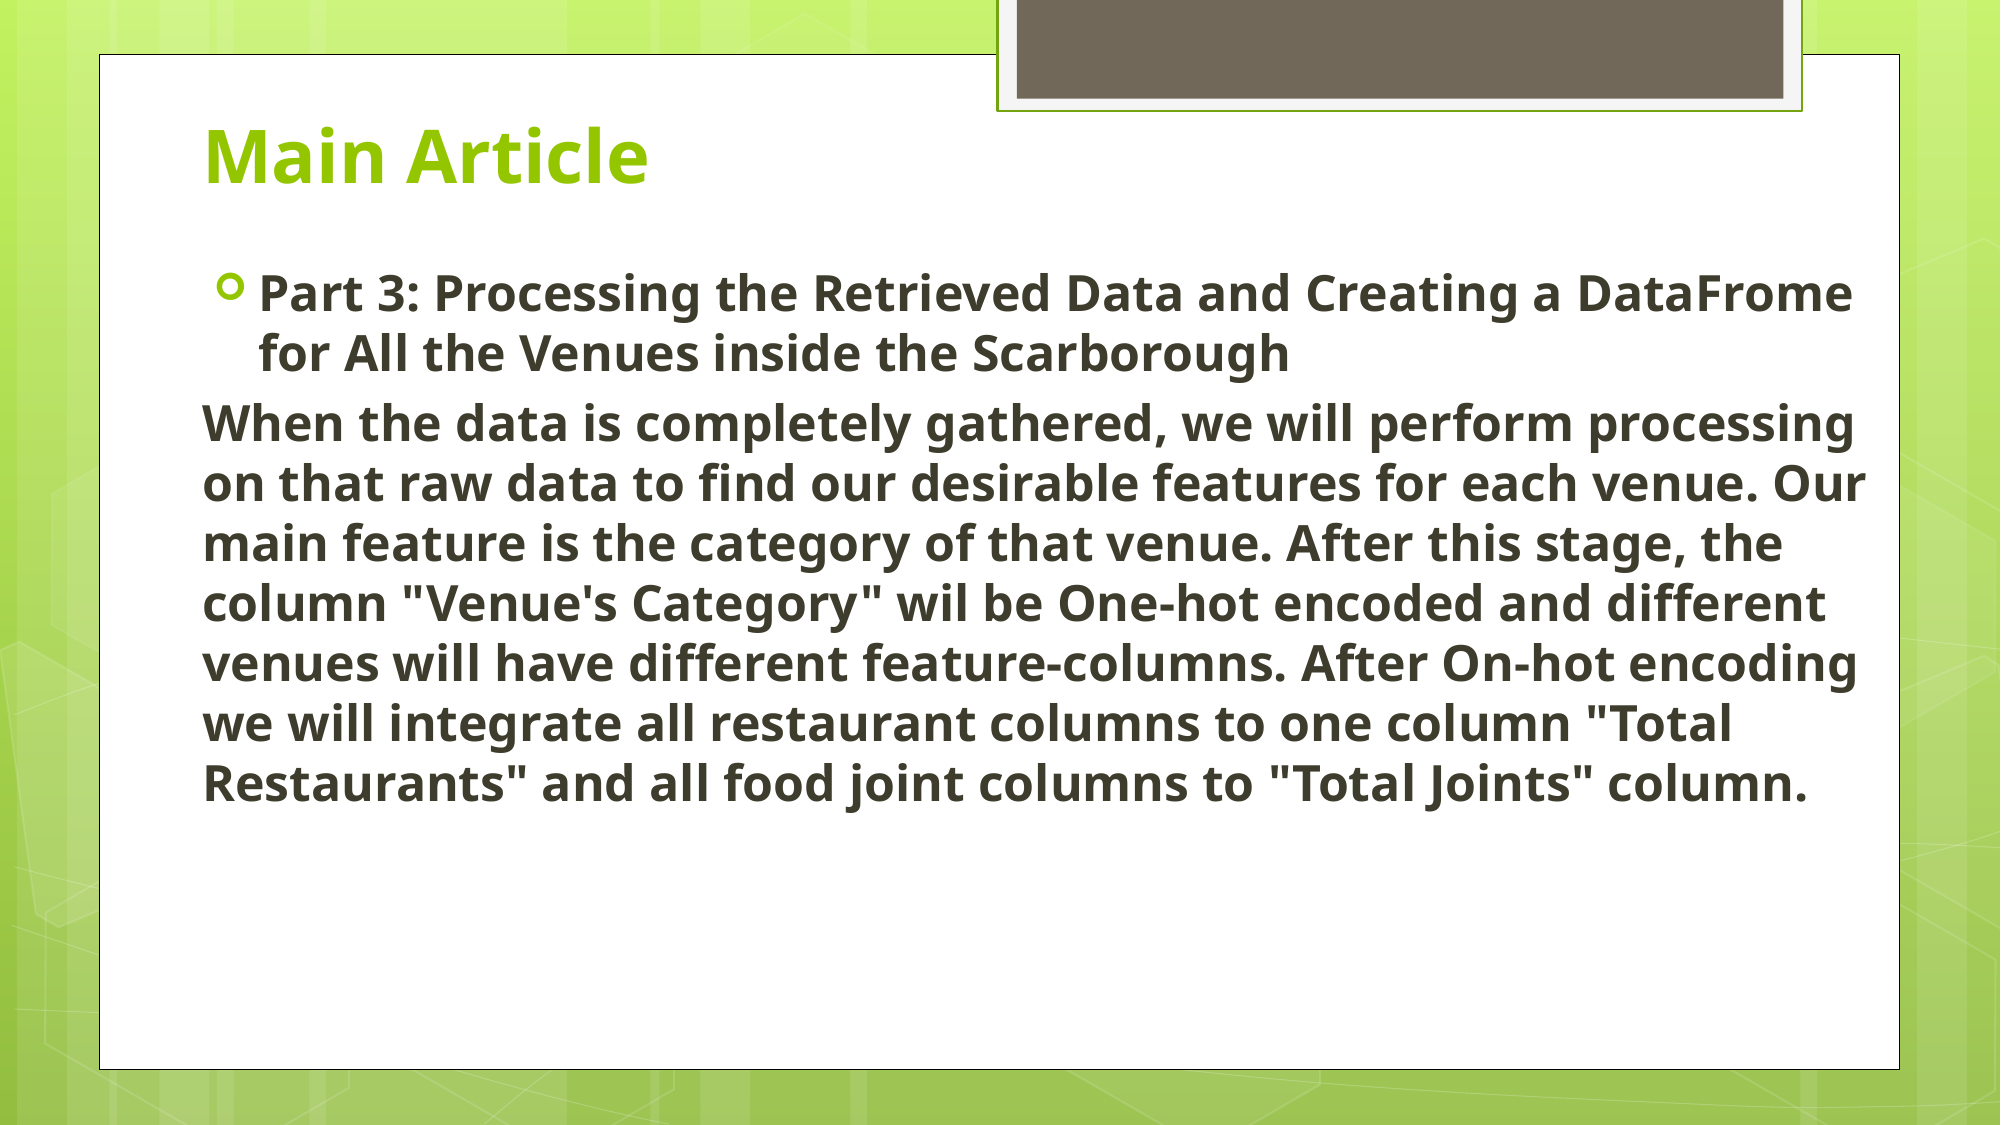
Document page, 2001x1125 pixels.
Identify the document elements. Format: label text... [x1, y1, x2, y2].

list Part 3: Processing the Retrieved Data and Creating a DataFrome for All the Venues inside the Scarborough When the data is completely gathered, we will perform processing on that raw data to find our desirable features for each venue. Our main feature is the category of that venue. After this stage, the column "Venue's Category" wil be One-hot encoded and different venues will have different feature-columns. After On-hot encoding we will integrate all restaurant columns to one column "Total Restaurants" and all food joint columns to "Total Joints" column. [187, 253, 1903, 998]
title Main Article [187, 101, 1813, 206]
